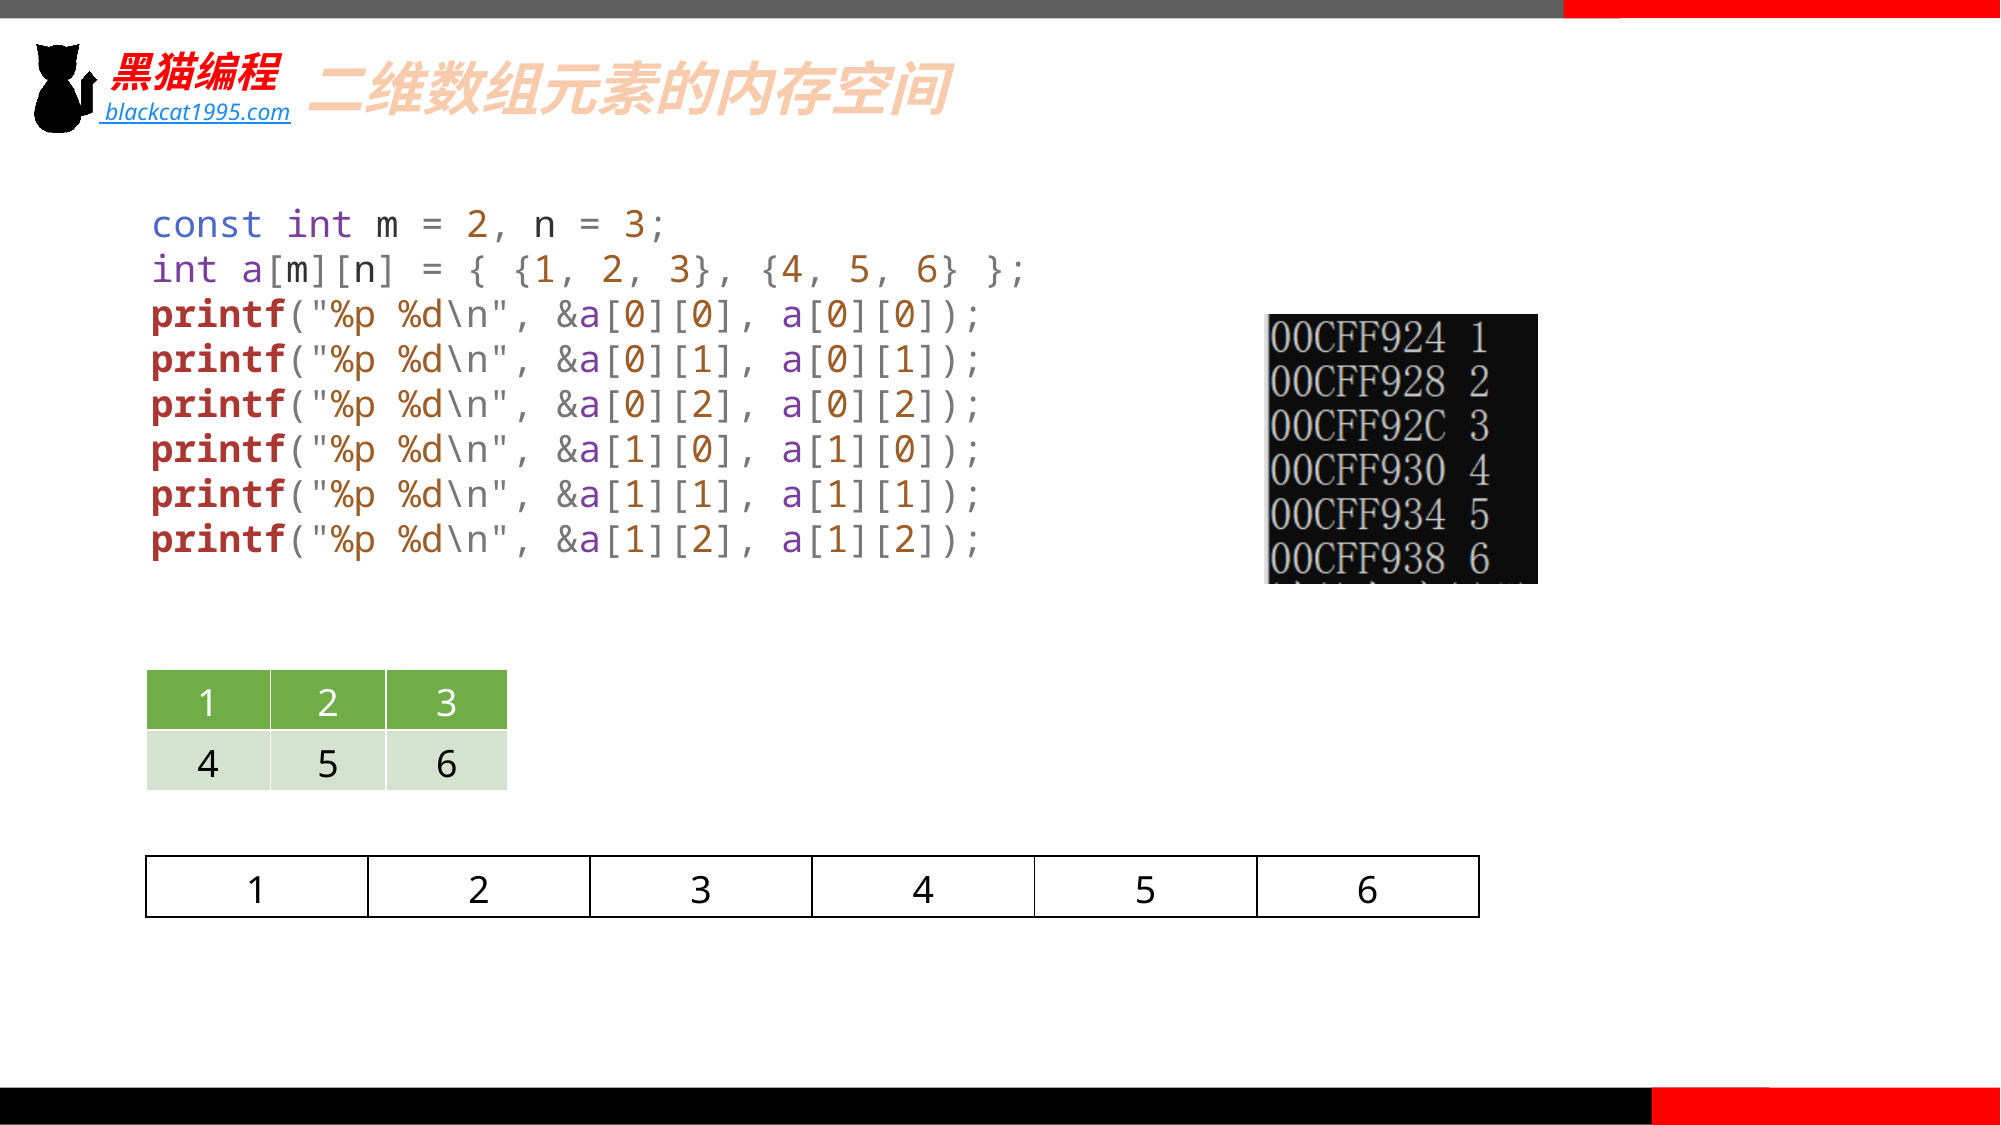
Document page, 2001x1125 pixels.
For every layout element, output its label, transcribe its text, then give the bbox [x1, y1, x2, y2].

table_cell 6 [387, 731, 507, 790]
table_cell 4 [147, 731, 270, 790]
table_header 1 [147, 857, 367, 916]
picture [1264, 314, 1538, 584]
table_header 3 [387, 670, 507, 729]
text_box const int m = 2, n = 3; int a[m][n] = { {1, 2, 3}, {4, 5, 6} }; printf("%p %d\n", &a[0][0], a[0][0]); printf("%p %d\n", &a[0][1], a[0][1]); printf("%p %d\n", &a[0][2], a[0][2]); printf("%p %d\n", &a[1][0], a[1][0]); printf("%p %d\n", &a[1][1], a[1][1]); printf("%p %d\n", &a[1][2], a[1][2]); [136, 192, 1137, 568]
table_header 1 [147, 670, 270, 729]
table_header 2 [369, 857, 589, 916]
table_header 4 [813, 857, 1034, 916]
table_header 5 [1035, 857, 1256, 916]
table_header 6 [1258, 857, 1478, 916]
text_box 二维数组元素的内存空间 [290, 53, 1157, 201]
table_header 2 [271, 670, 385, 729]
table_header 3 [591, 857, 811, 916]
picture [21, 44, 110, 133]
table_cell 5 [271, 731, 385, 790]
